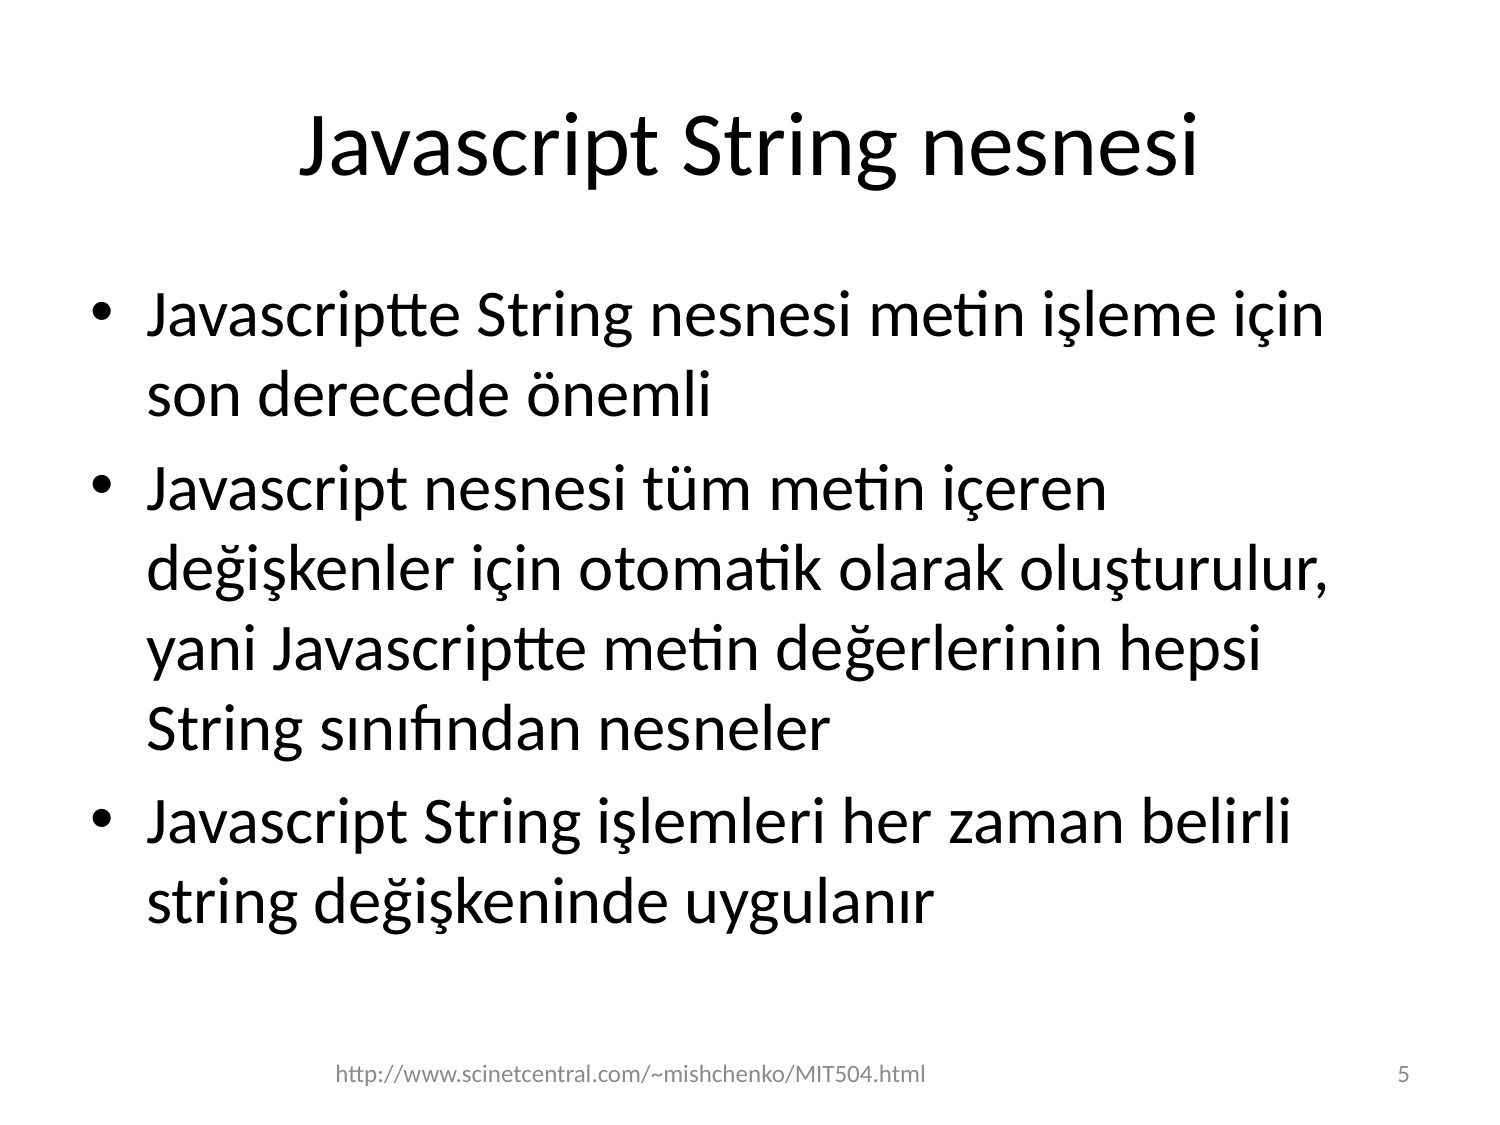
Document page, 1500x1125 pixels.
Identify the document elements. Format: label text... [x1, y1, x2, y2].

title Javascript String nesnesi [75, 45, 1425, 233]
list Javascriptte String nesnesi metin işleme için son derecede önemli Javascript nesnesi tüm metin içeren değişkenler için otomatik olarak oluşturulur, yani Javascriptte metin değerlerinin hepsi String sınıfından nesneler Javascript String işlemleri her zaman belirli string değişkeninde uygulanır [75, 262, 1425, 1005]
footer http://www.scinetcentral.com/~mishchenko/MIT504.html [275, 1042, 988, 1103]
slide_number 5 [1074, 1042, 1425, 1103]
